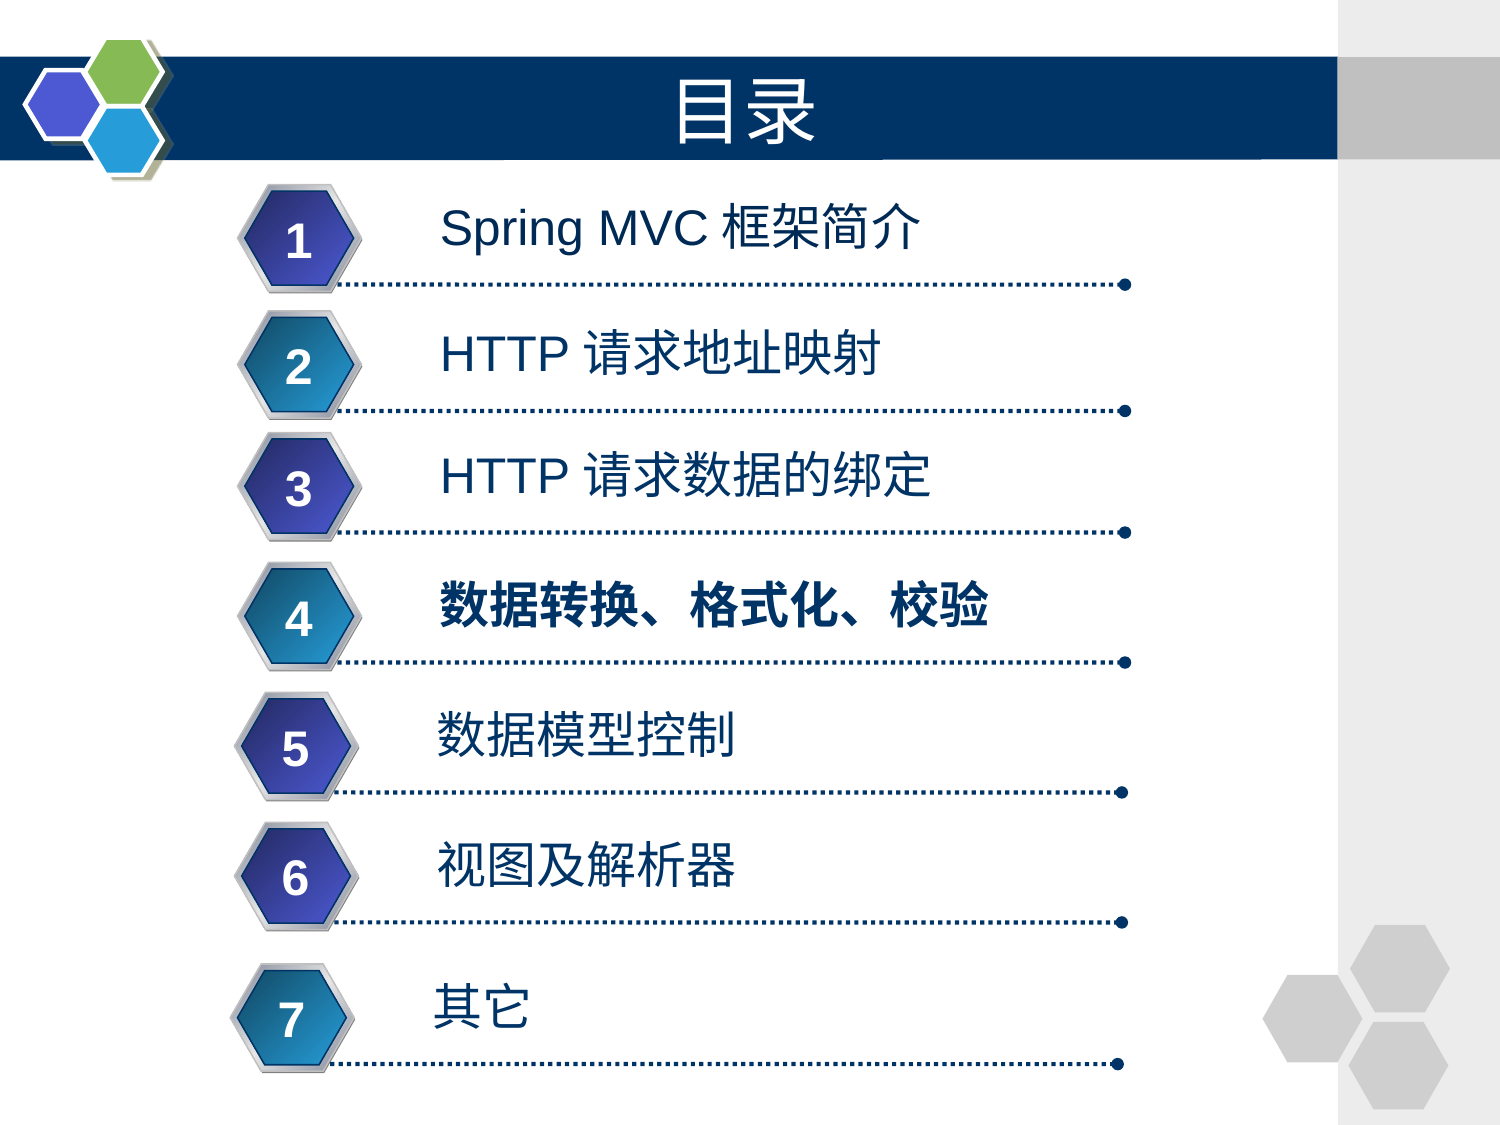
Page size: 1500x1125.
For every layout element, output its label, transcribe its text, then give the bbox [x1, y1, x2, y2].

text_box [237, 184, 363, 294]
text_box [234, 692, 1123, 802]
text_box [237, 432, 1126, 542]
text_box Spring MVC框架简介 [425, 188, 1122, 263]
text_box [234, 822, 1123, 932]
title 目录 [187, 62, 1300, 155]
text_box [229, 963, 1118, 1074]
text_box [237, 310, 1126, 421]
text_box [1117, 278, 1132, 291]
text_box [237, 562, 1126, 672]
